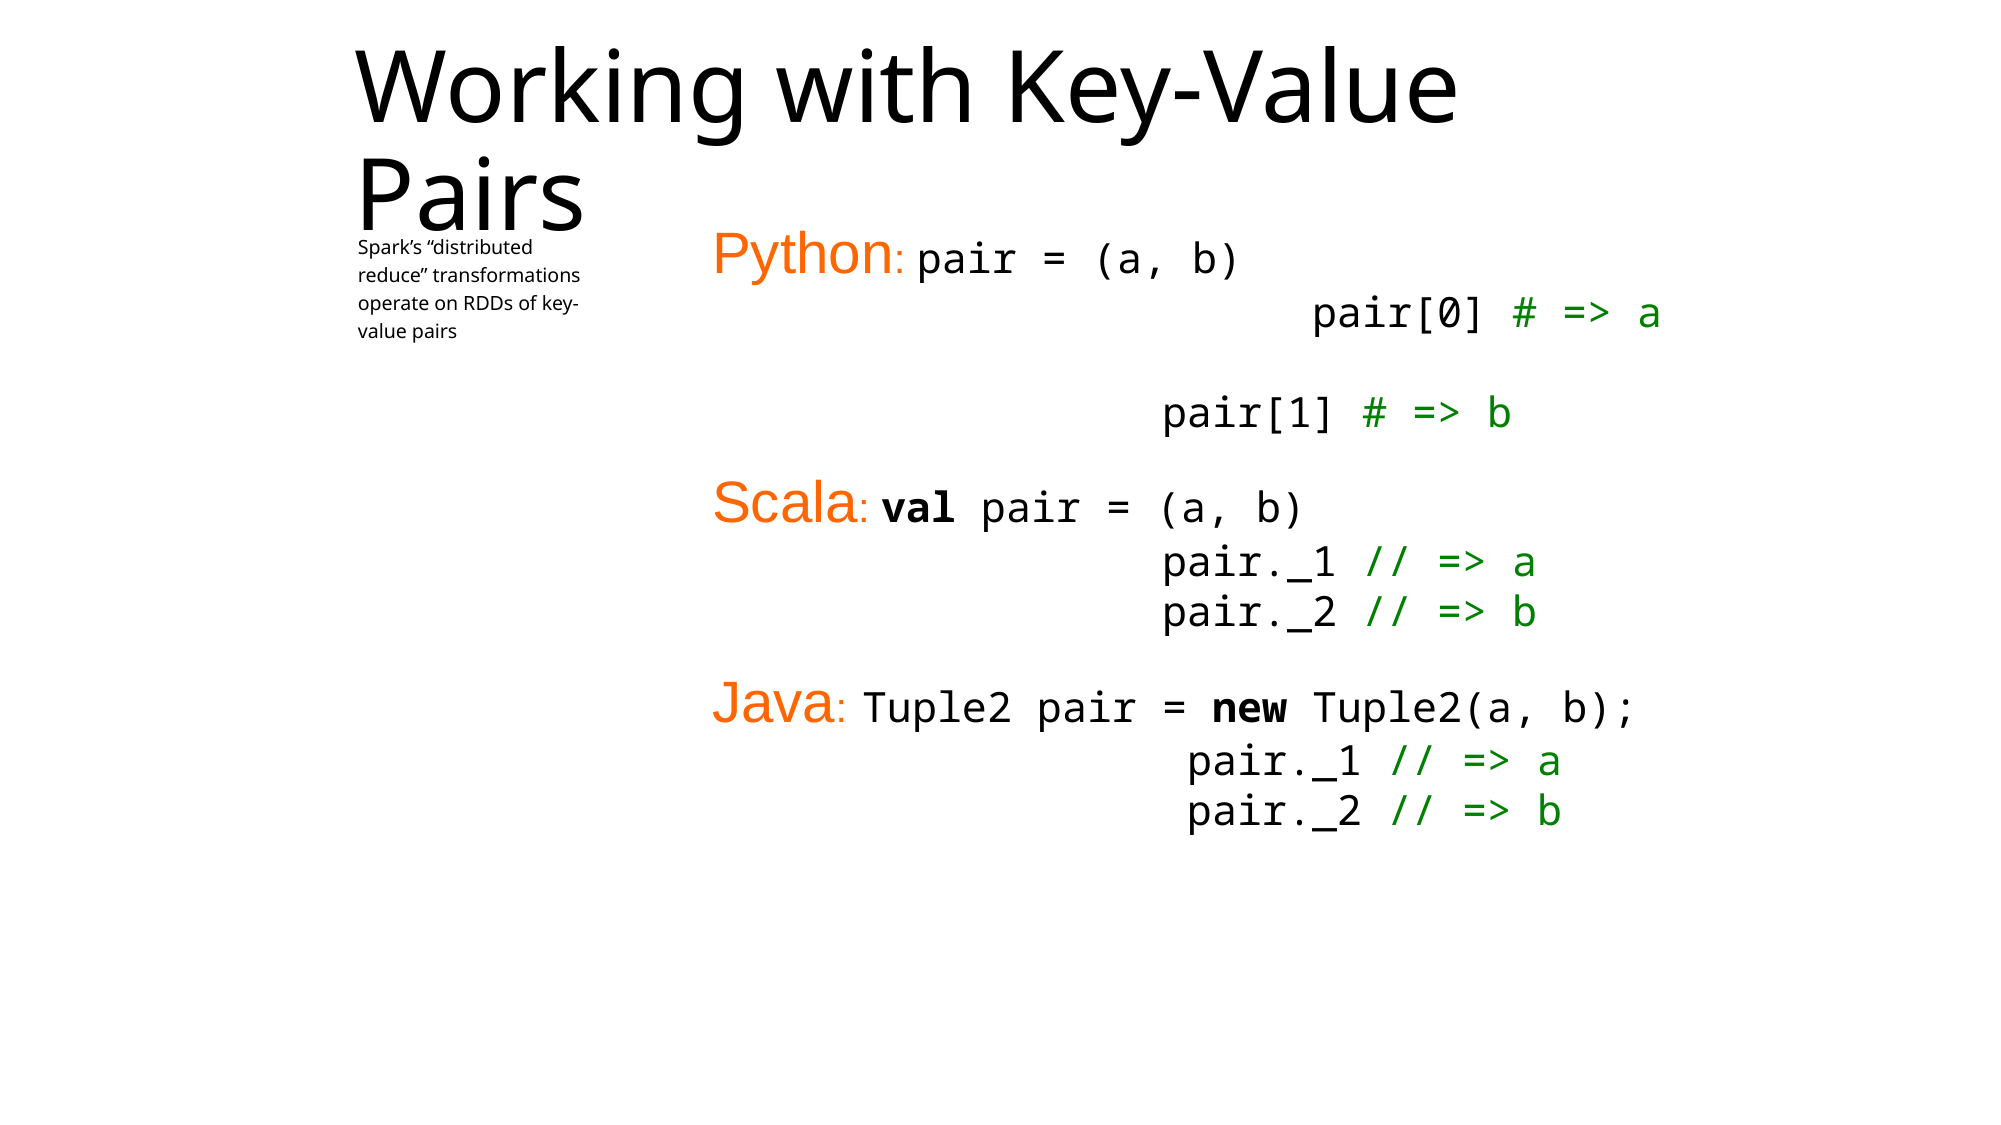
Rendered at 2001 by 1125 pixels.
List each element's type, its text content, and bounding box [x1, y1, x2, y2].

title Working with Key-Value Pairs [340, 66, 1691, 223]
text_box Python: pair = (a, b) pair[0] # => a pair[1] # => b Scala: val pair = (a, b) pair._1 // => a pair._2 // => b Java: Tuple2 pair = new Tuple2(a, b); pair._1 // => a pair._2 // => b [697, 207, 1688, 842]
list Spark’s “distributed reduce” transformations operate on RDDs of key-value pairs [342, 222, 611, 354]
